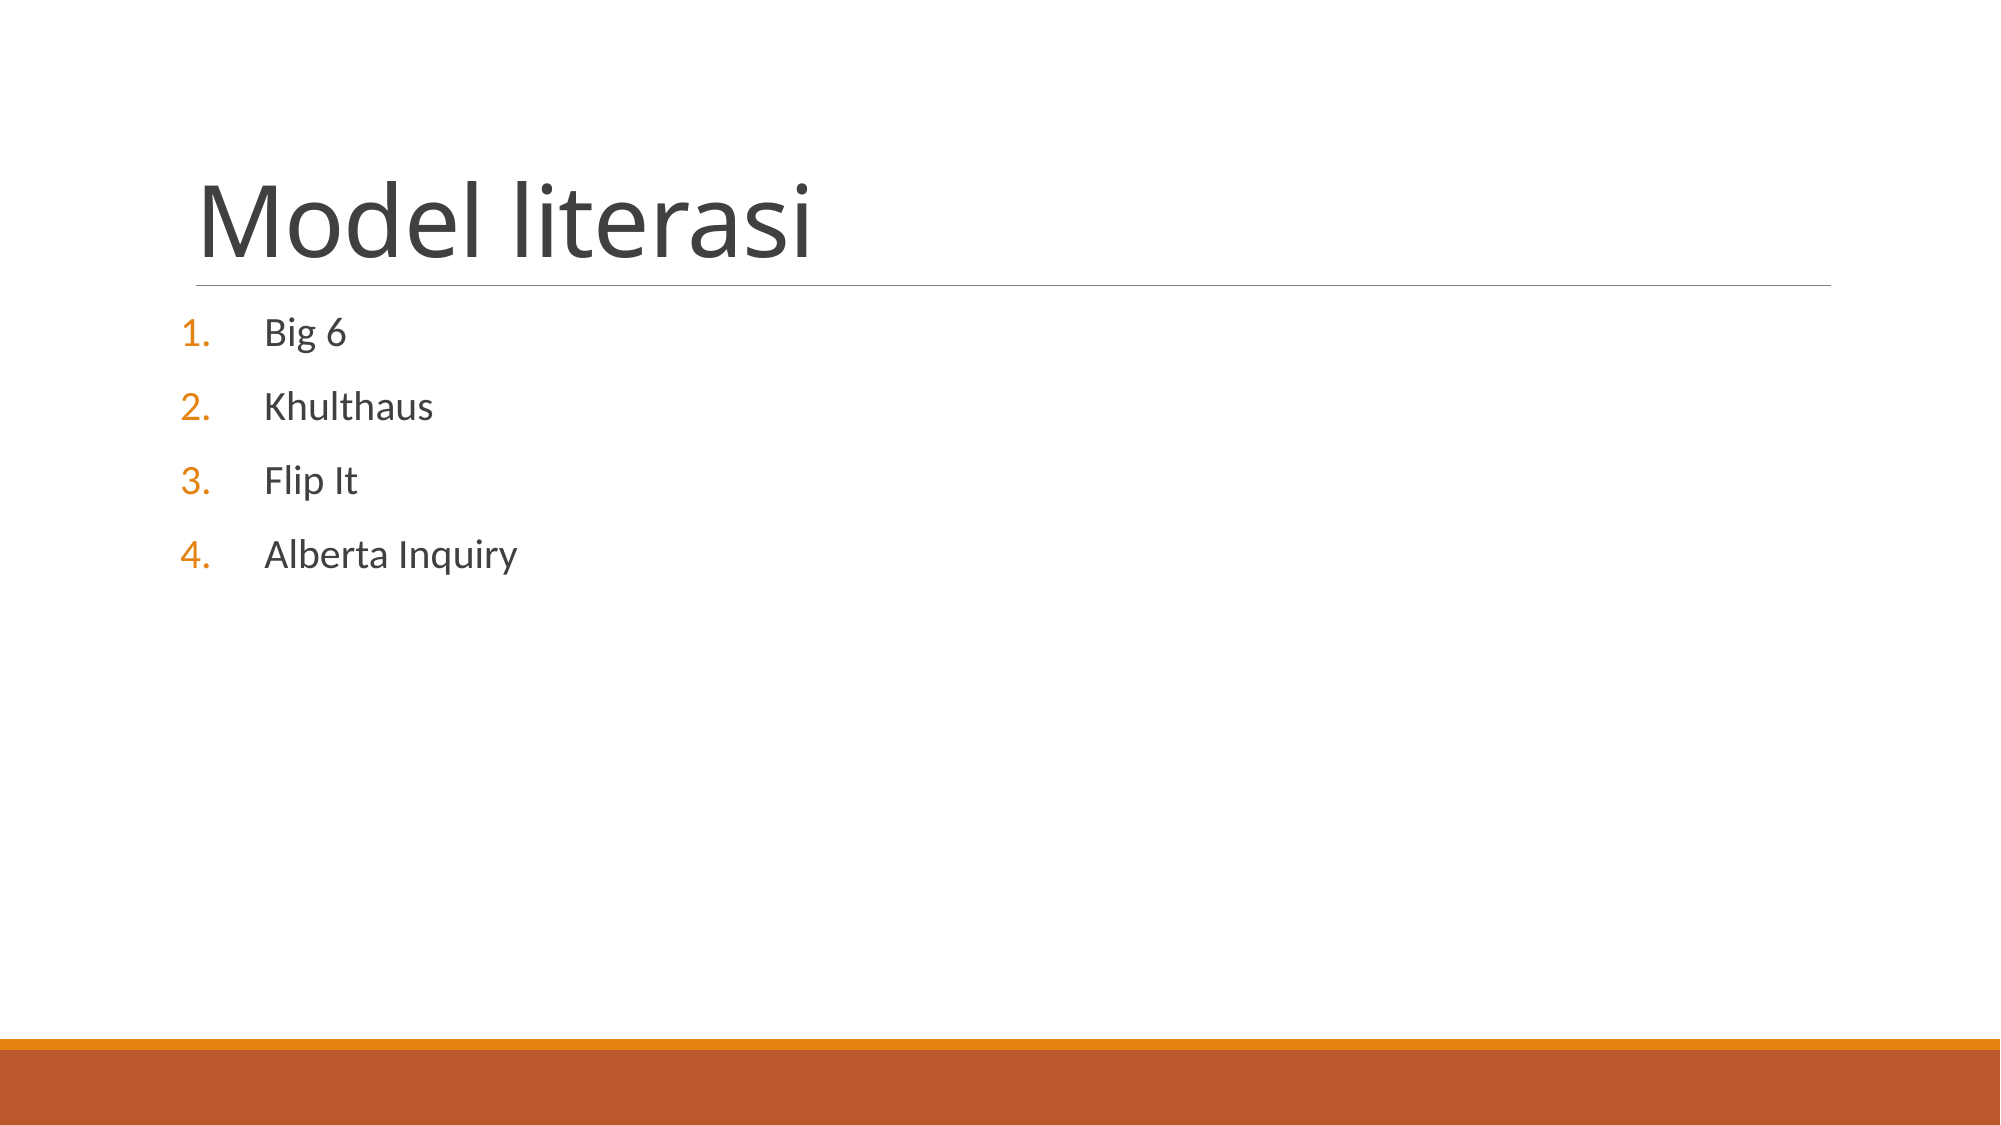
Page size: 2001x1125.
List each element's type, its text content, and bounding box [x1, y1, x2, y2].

title Model literasi [180, 47, 1830, 285]
list Big 6 Khulthaus Flip It Alberta Inquiry [180, 302, 1830, 963]
